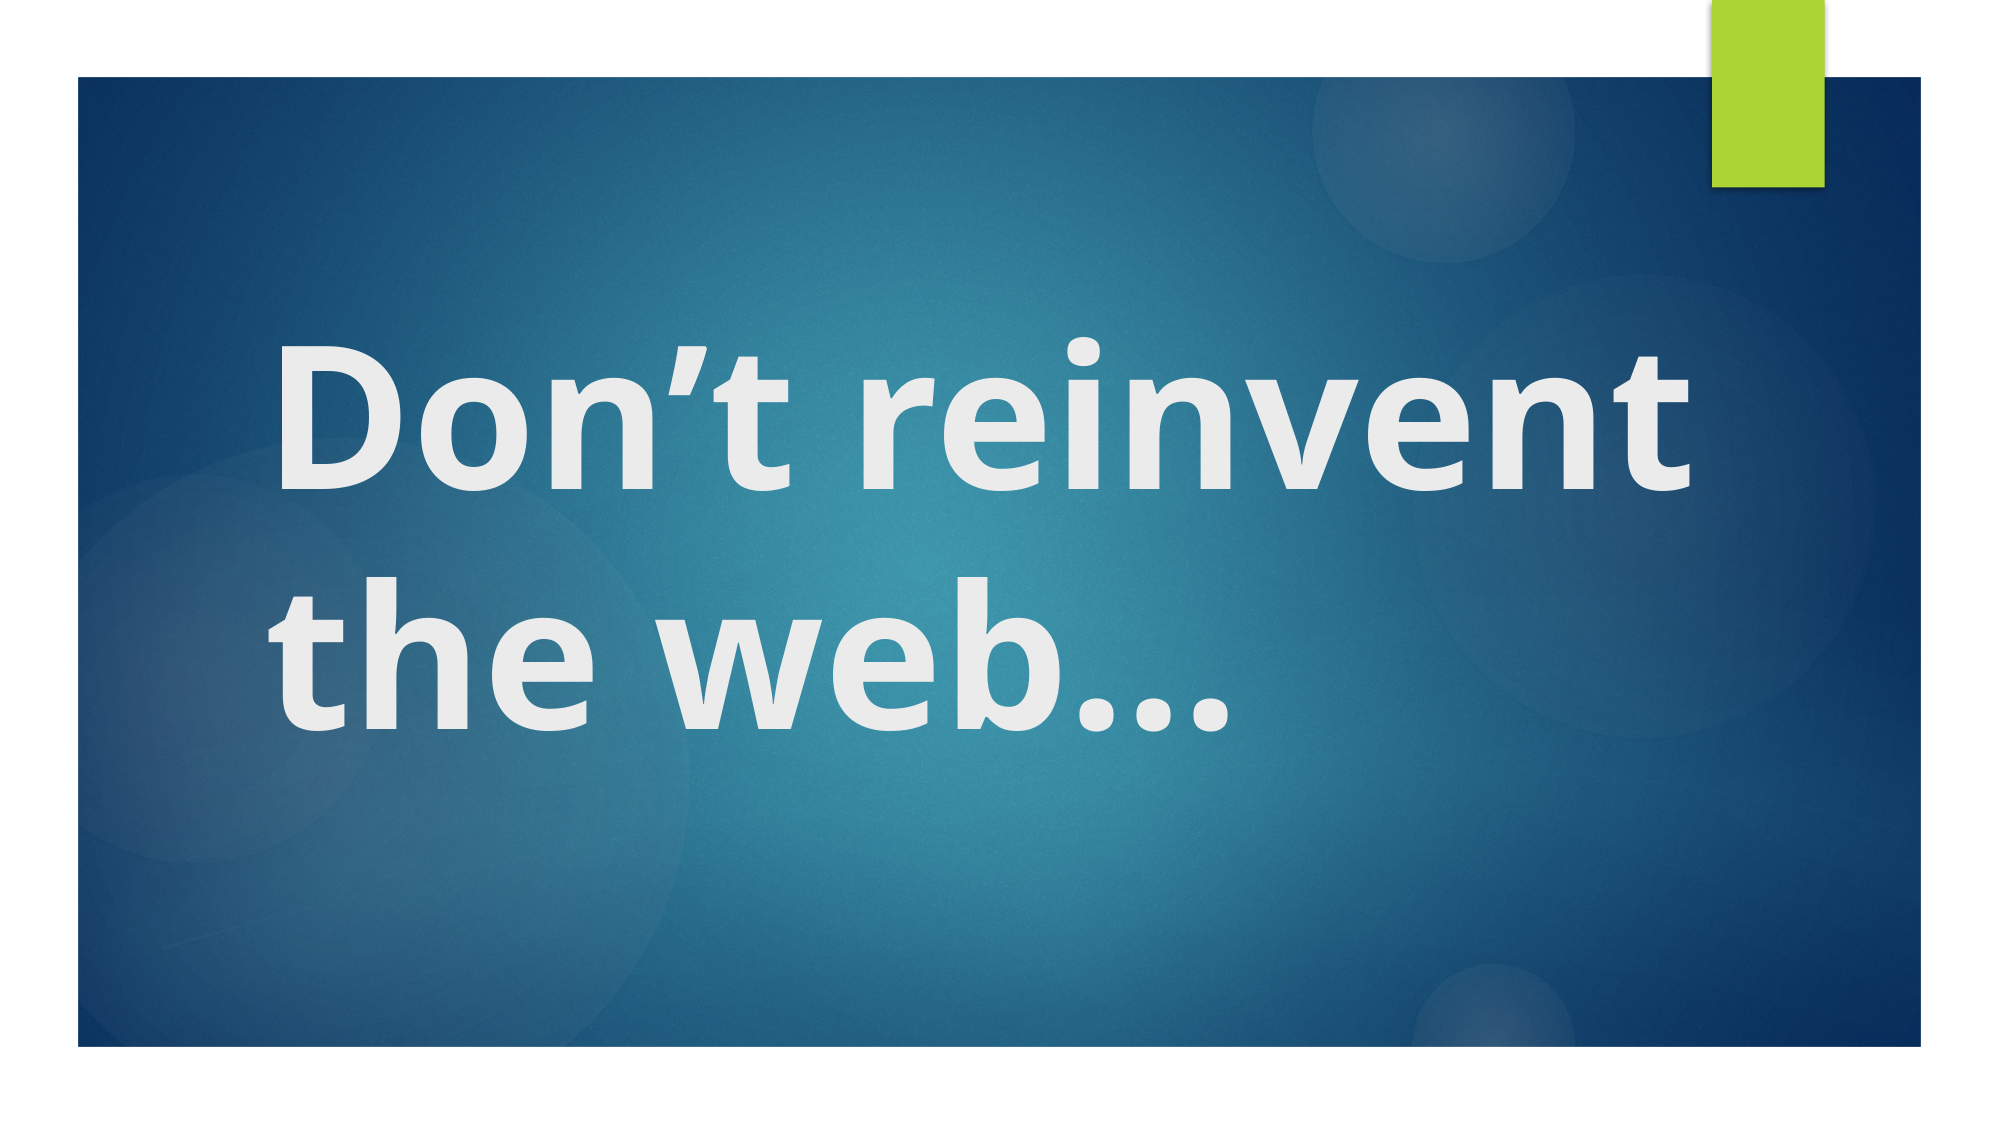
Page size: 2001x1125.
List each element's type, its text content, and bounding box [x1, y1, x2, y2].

title Don’t reinvent the web… [249, 184, 1750, 778]
